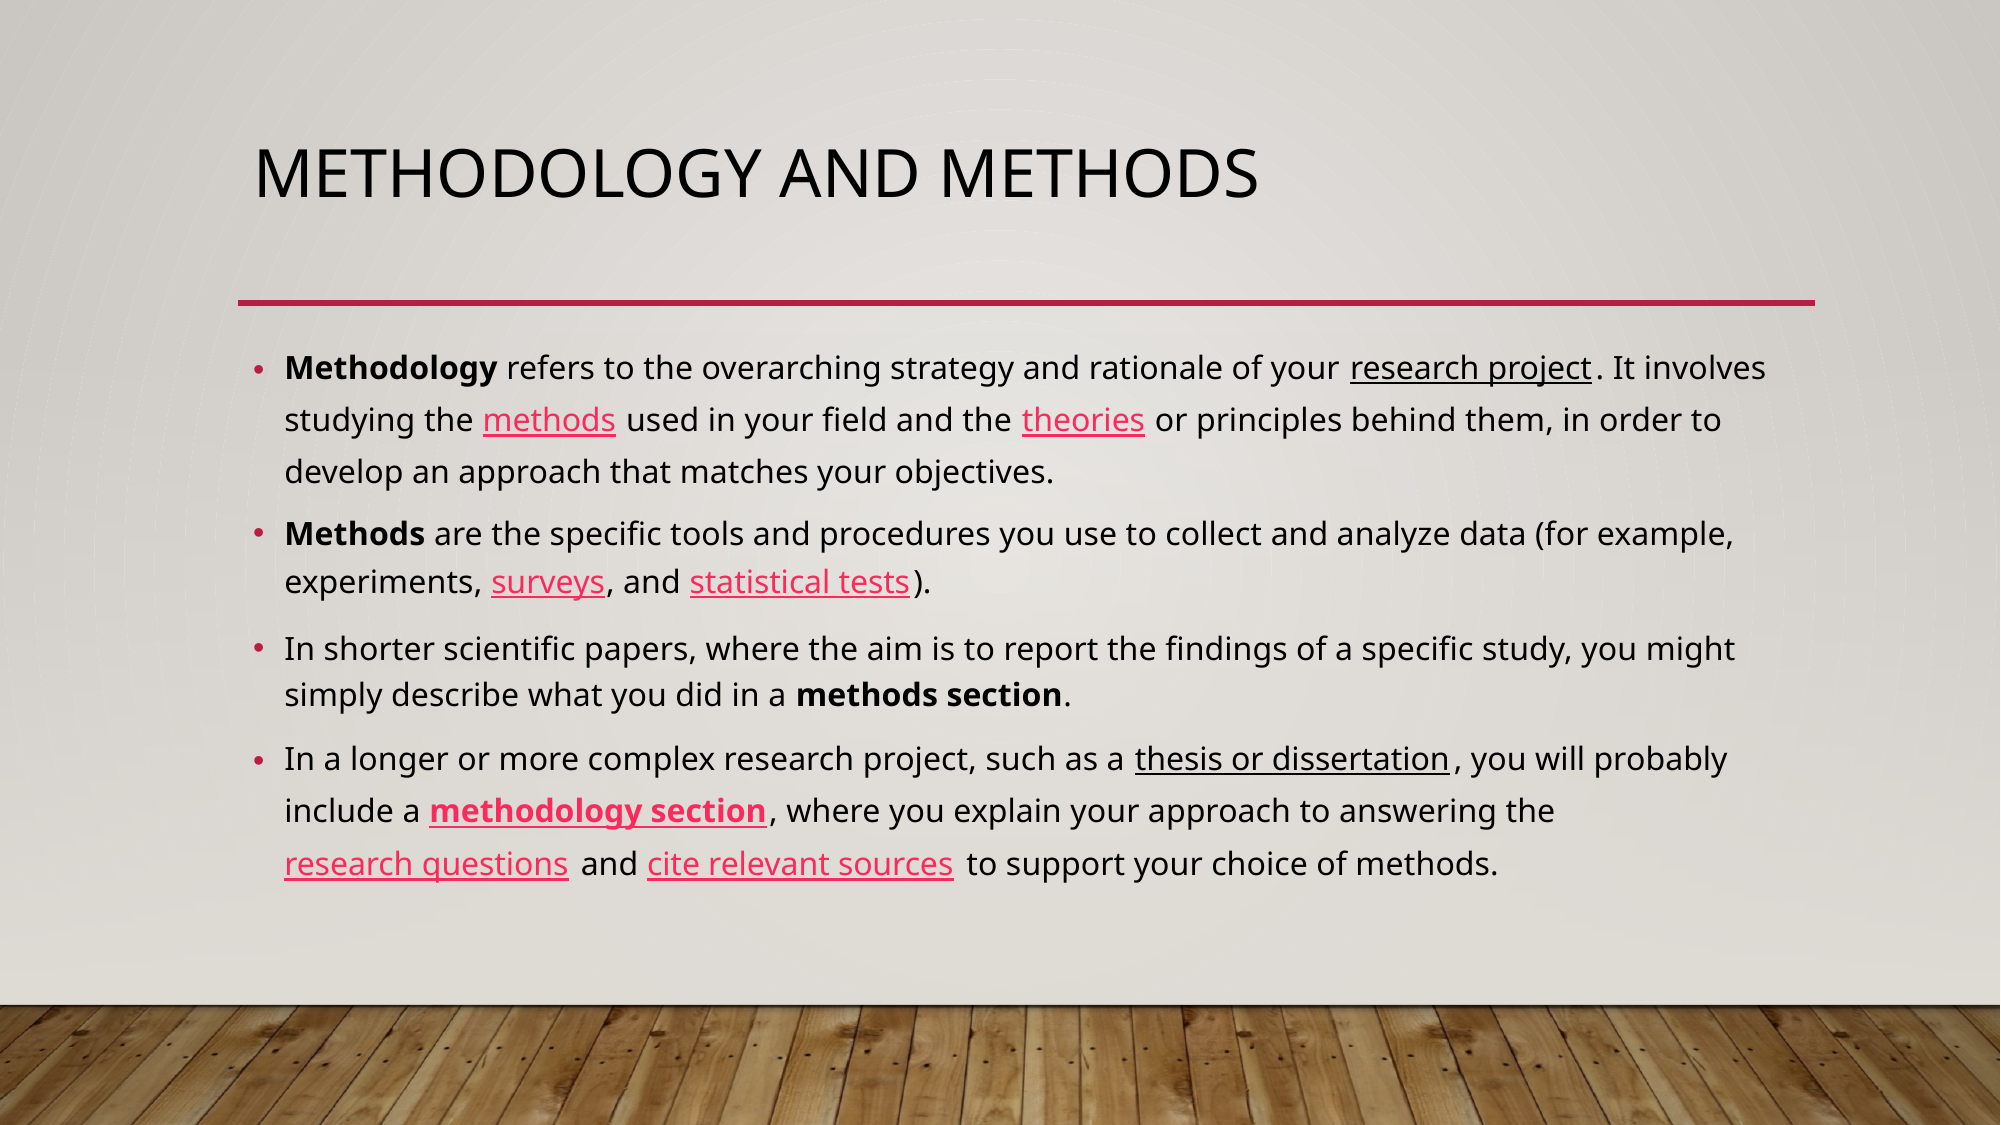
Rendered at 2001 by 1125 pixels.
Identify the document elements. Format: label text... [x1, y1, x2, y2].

title Methodology and Methods [238, 131, 1814, 305]
list Methodology refers to the overarching strategy and rationale of your research project. It involves studying the methods used in your field and the theories or principles behind them, in order to develop an approach that matches your objectives. Methods are the specific tools and procedures you use to collect and analyze data (for example, experiments, surveys, and statistical tests). In shorter scientific papers, where the aim is to report the findings of a specific study, you might simply describe what you did in a methods section. In a longer or more complex research project, such as a thesis or dissertation, you will probably include a methodology section, where you explain your approach to answering the research questions and cite relevant sources to support your choice of methods. [238, 330, 1814, 897]
picture [0, 1005, 2000, 1125]
